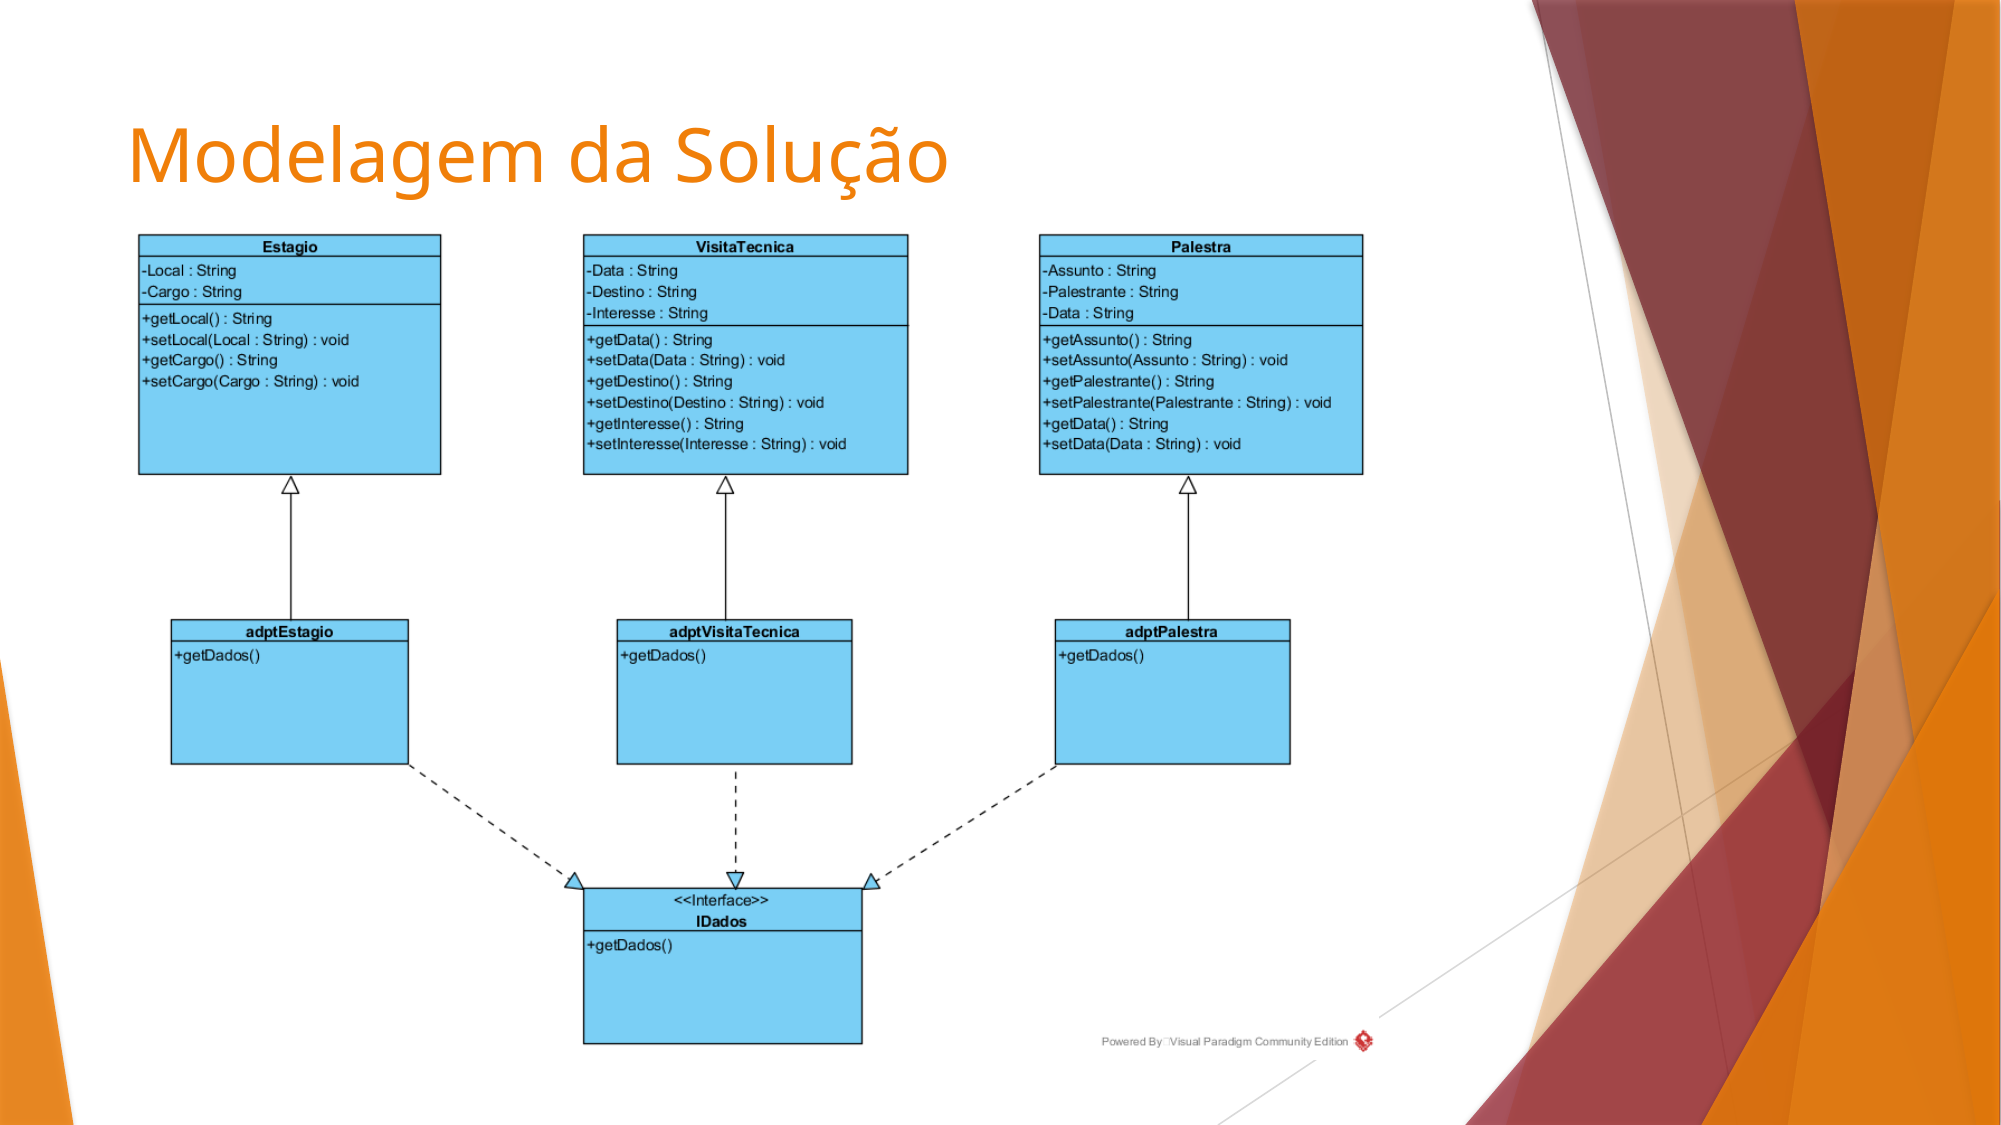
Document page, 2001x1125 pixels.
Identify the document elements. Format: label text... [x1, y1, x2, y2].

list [124, 221, 1380, 1061]
title Modelagem da Solução [111, 99, 1522, 317]
